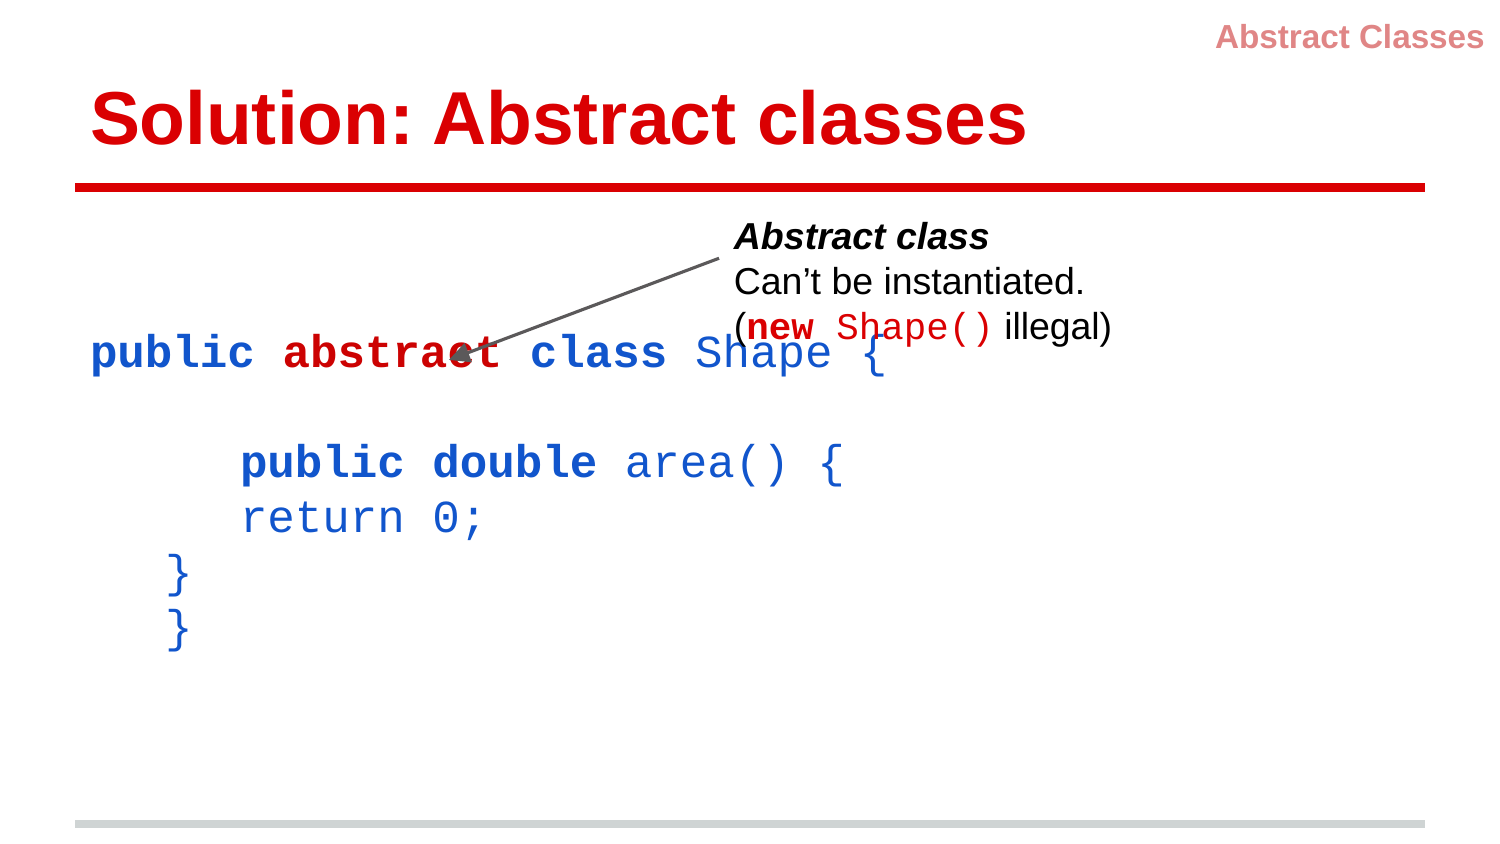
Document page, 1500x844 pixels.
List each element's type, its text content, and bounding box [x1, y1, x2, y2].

text_box Abstract class Can’t be instantiated. (new Shape() illegal) [718, 196, 1149, 358]
text_box Abstract Classes [1149, 0, 1500, 61]
list public abstract class Shape { public double area() { return 0; } } [75, 196, 1425, 808]
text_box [448, 257, 720, 361]
title Solution: Abstract classes [75, 33, 1425, 175]
